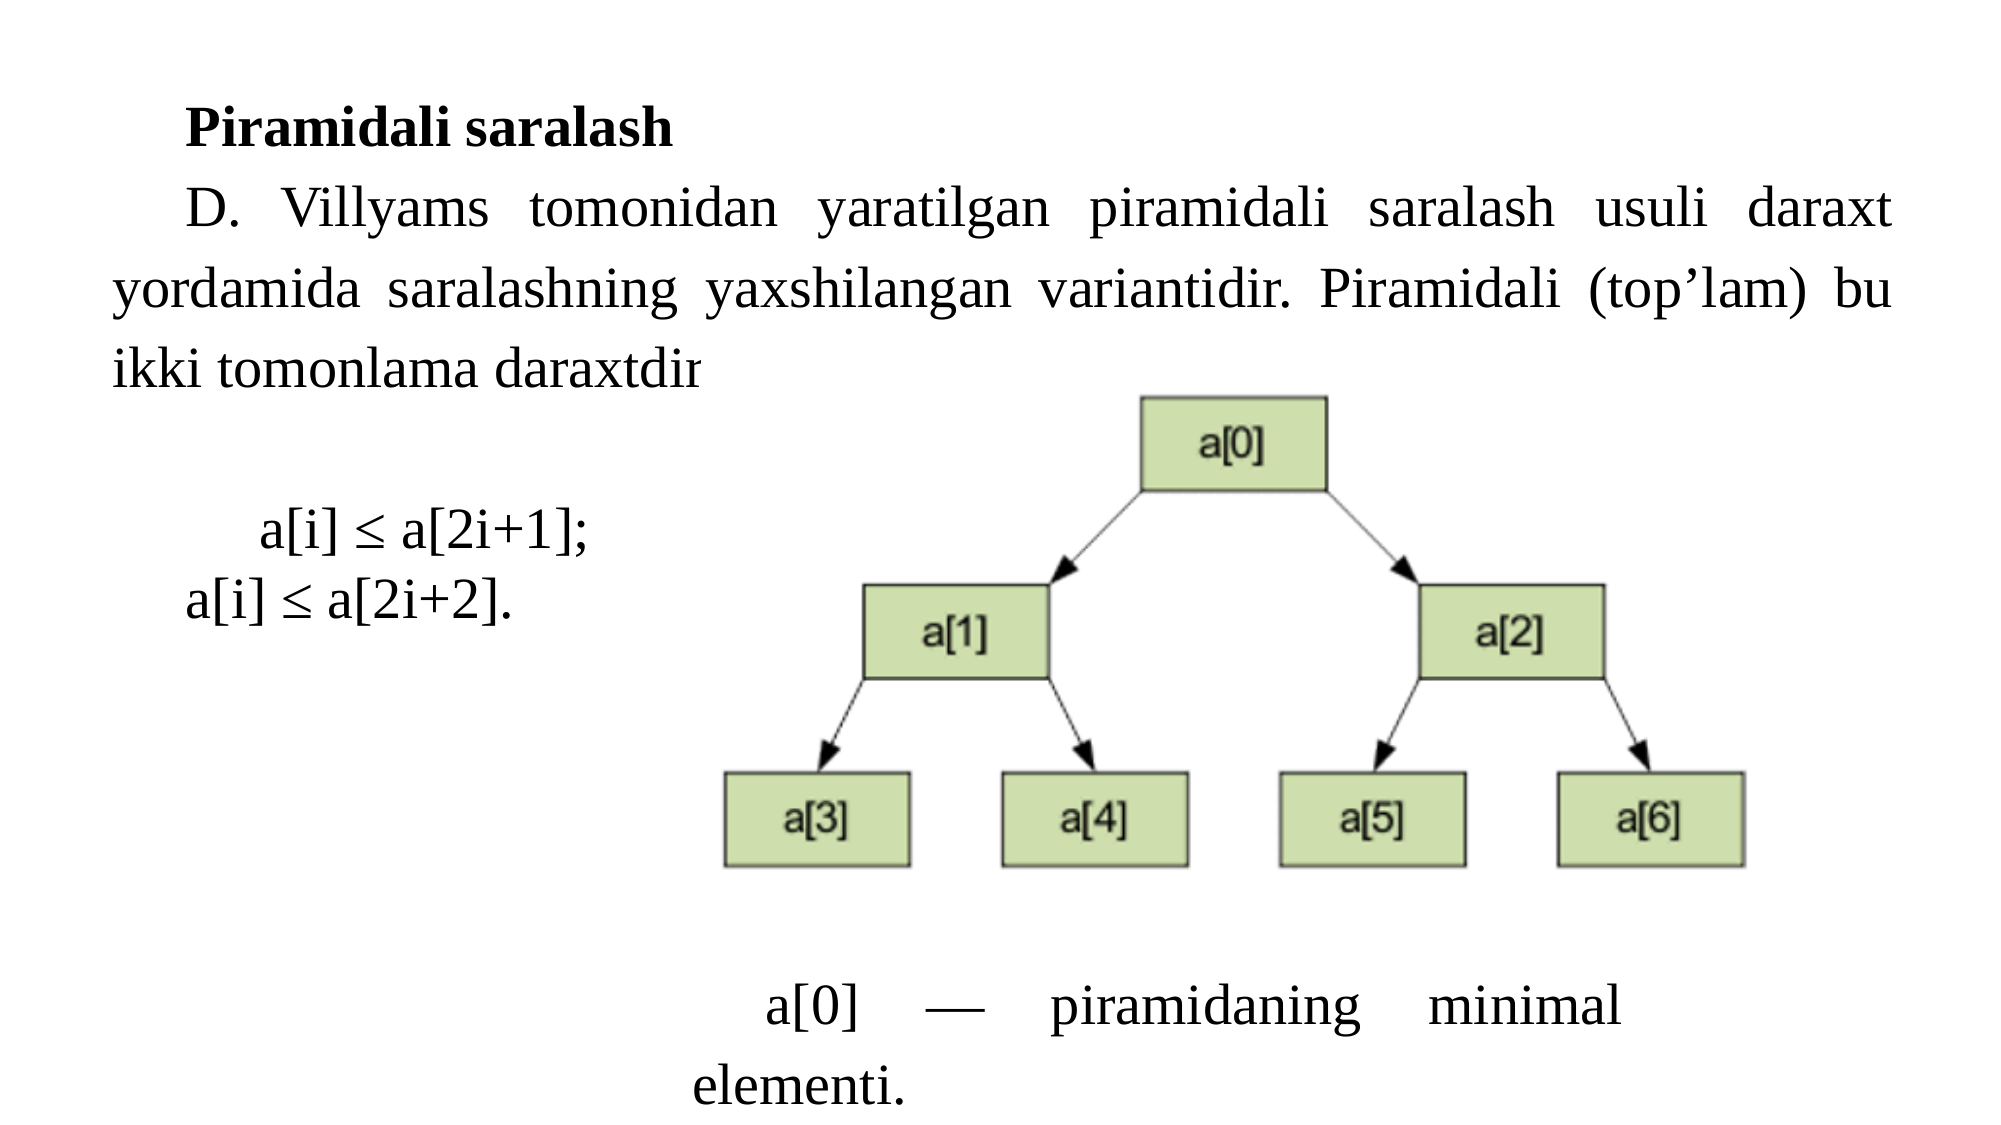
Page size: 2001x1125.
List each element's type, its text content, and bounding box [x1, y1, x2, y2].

text_box a[0] — piramidaning minimal elementi. [677, 948, 1638, 1044]
picture [701, 356, 1788, 876]
text_box Piramidali saralash D. Villyams tomonidan yaratilgan piramidali saralash usuli daraxt yordamida saralashning yaxshilangan variantidir. Piramidali (top’lam) bu ikki tomonlama daraxtdir a[i] ≤ a[2i+1]; a[i] ≤ a[2i+2]. [97, 70, 1909, 638]
